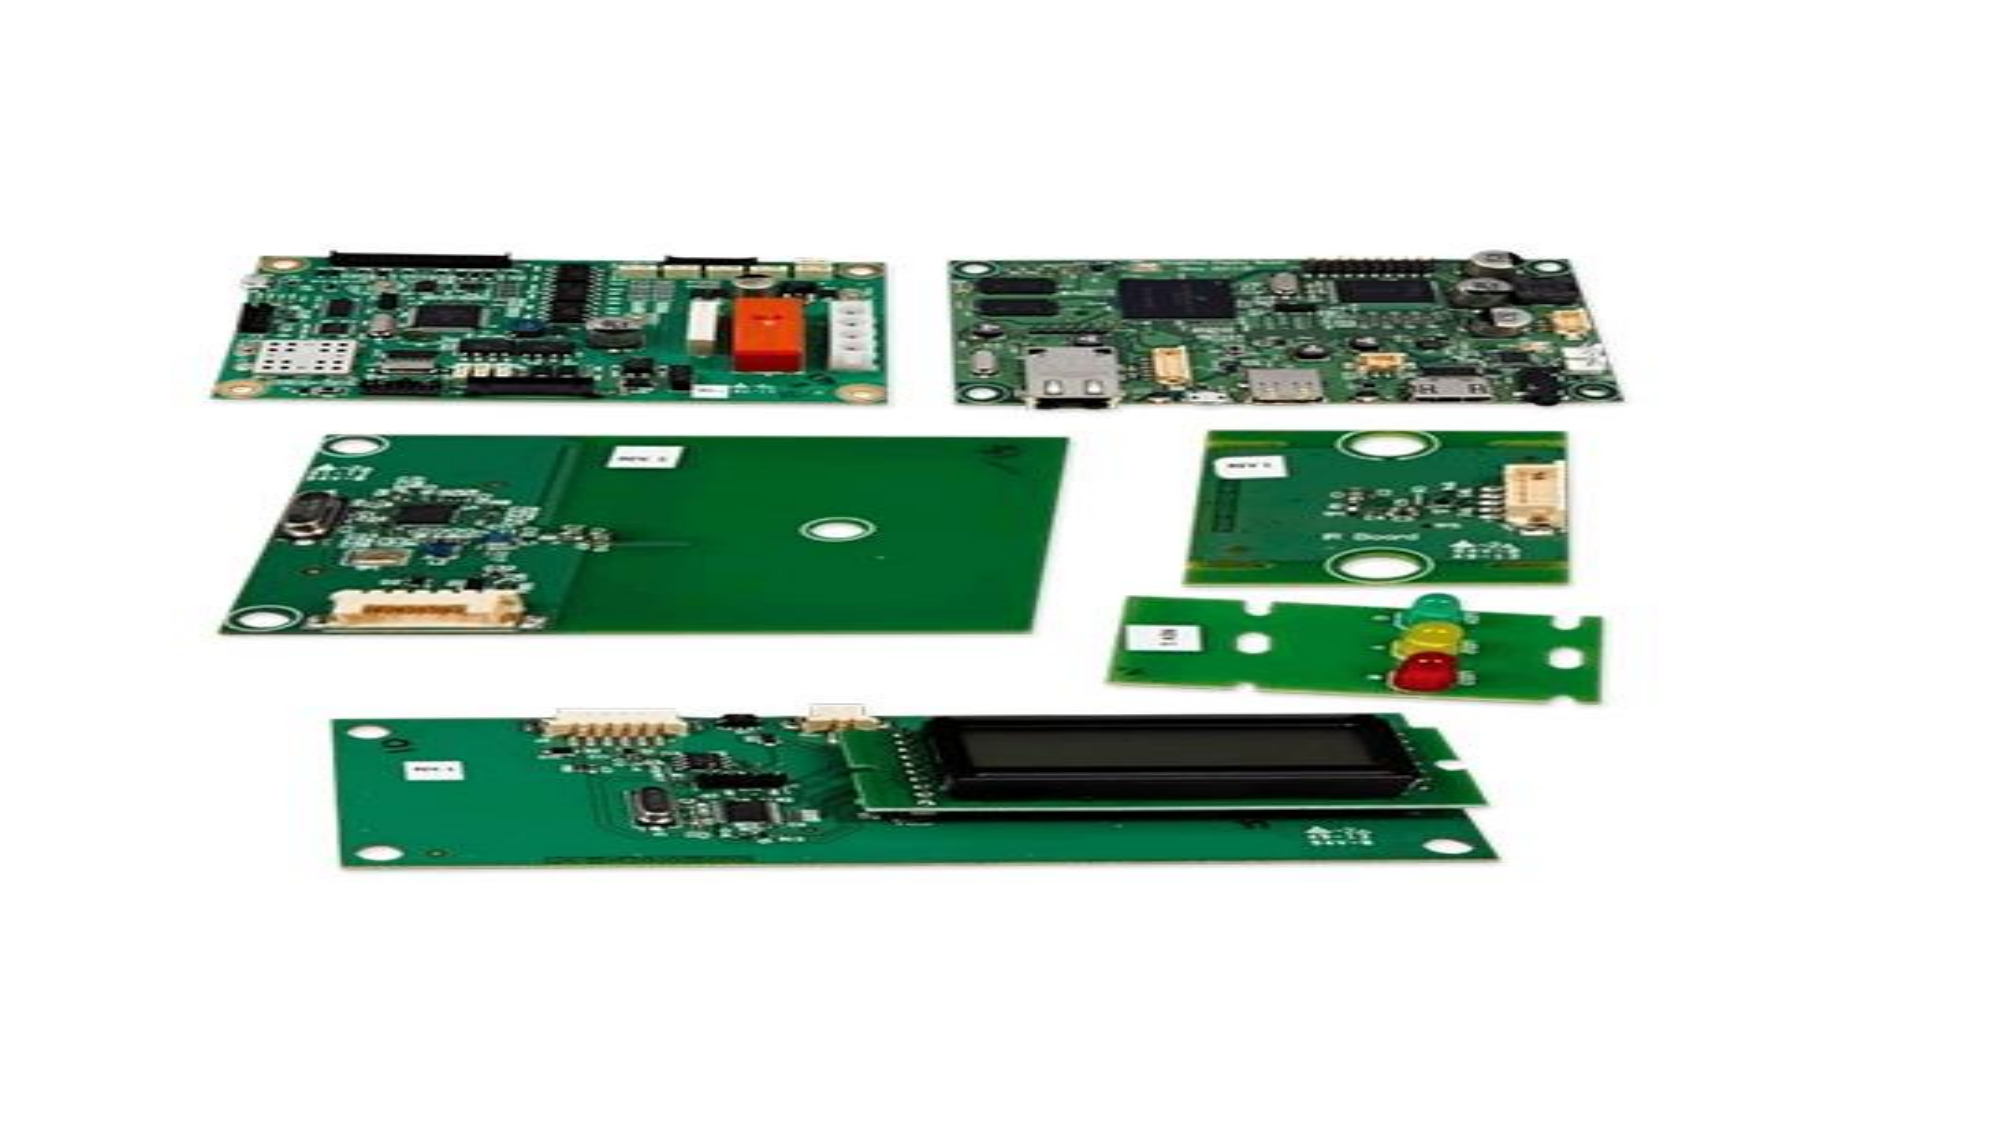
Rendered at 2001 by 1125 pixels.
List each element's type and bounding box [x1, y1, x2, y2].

picture [171, 231, 1659, 893]
